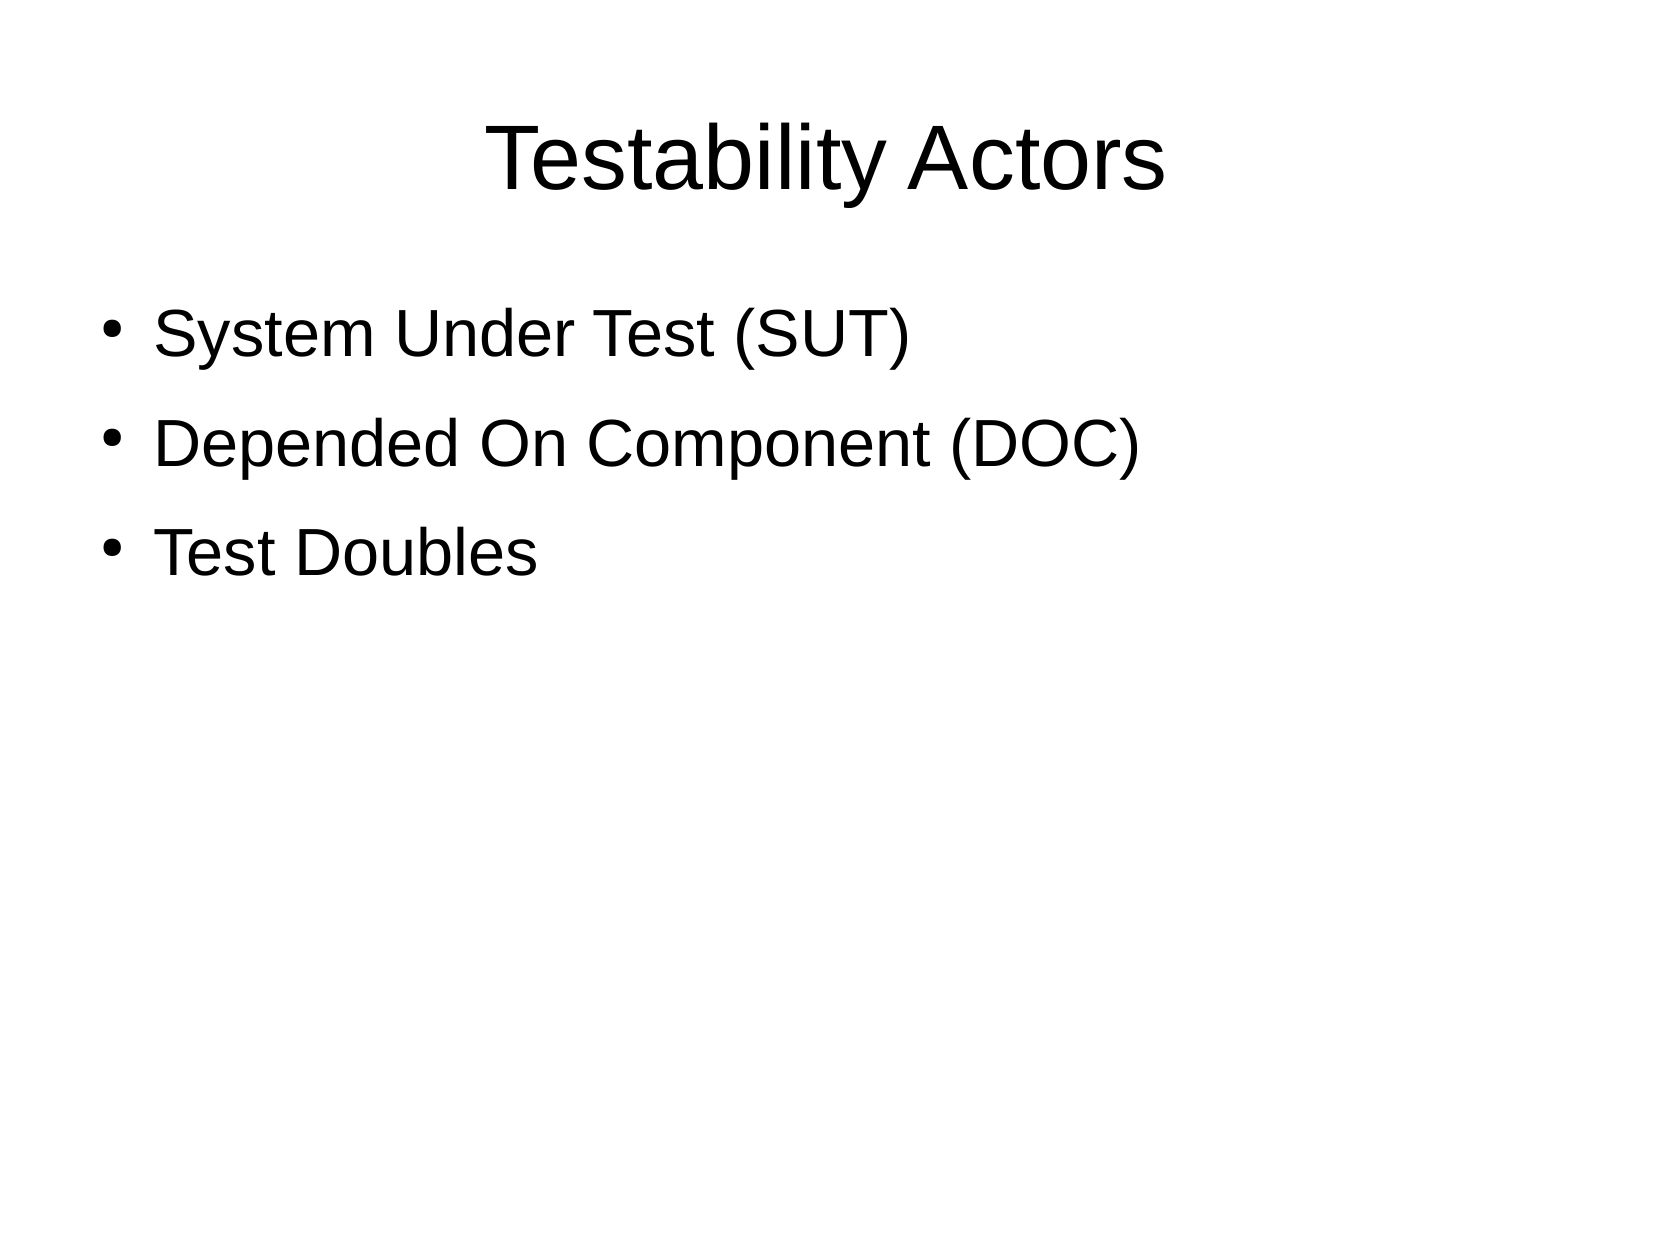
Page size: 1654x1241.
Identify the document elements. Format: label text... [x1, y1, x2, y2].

title Testability Actors [82, 49, 1571, 257]
list System Under Test (SUT) Depended On Component (DOC) Test Doubles [82, 290, 1571, 681]
